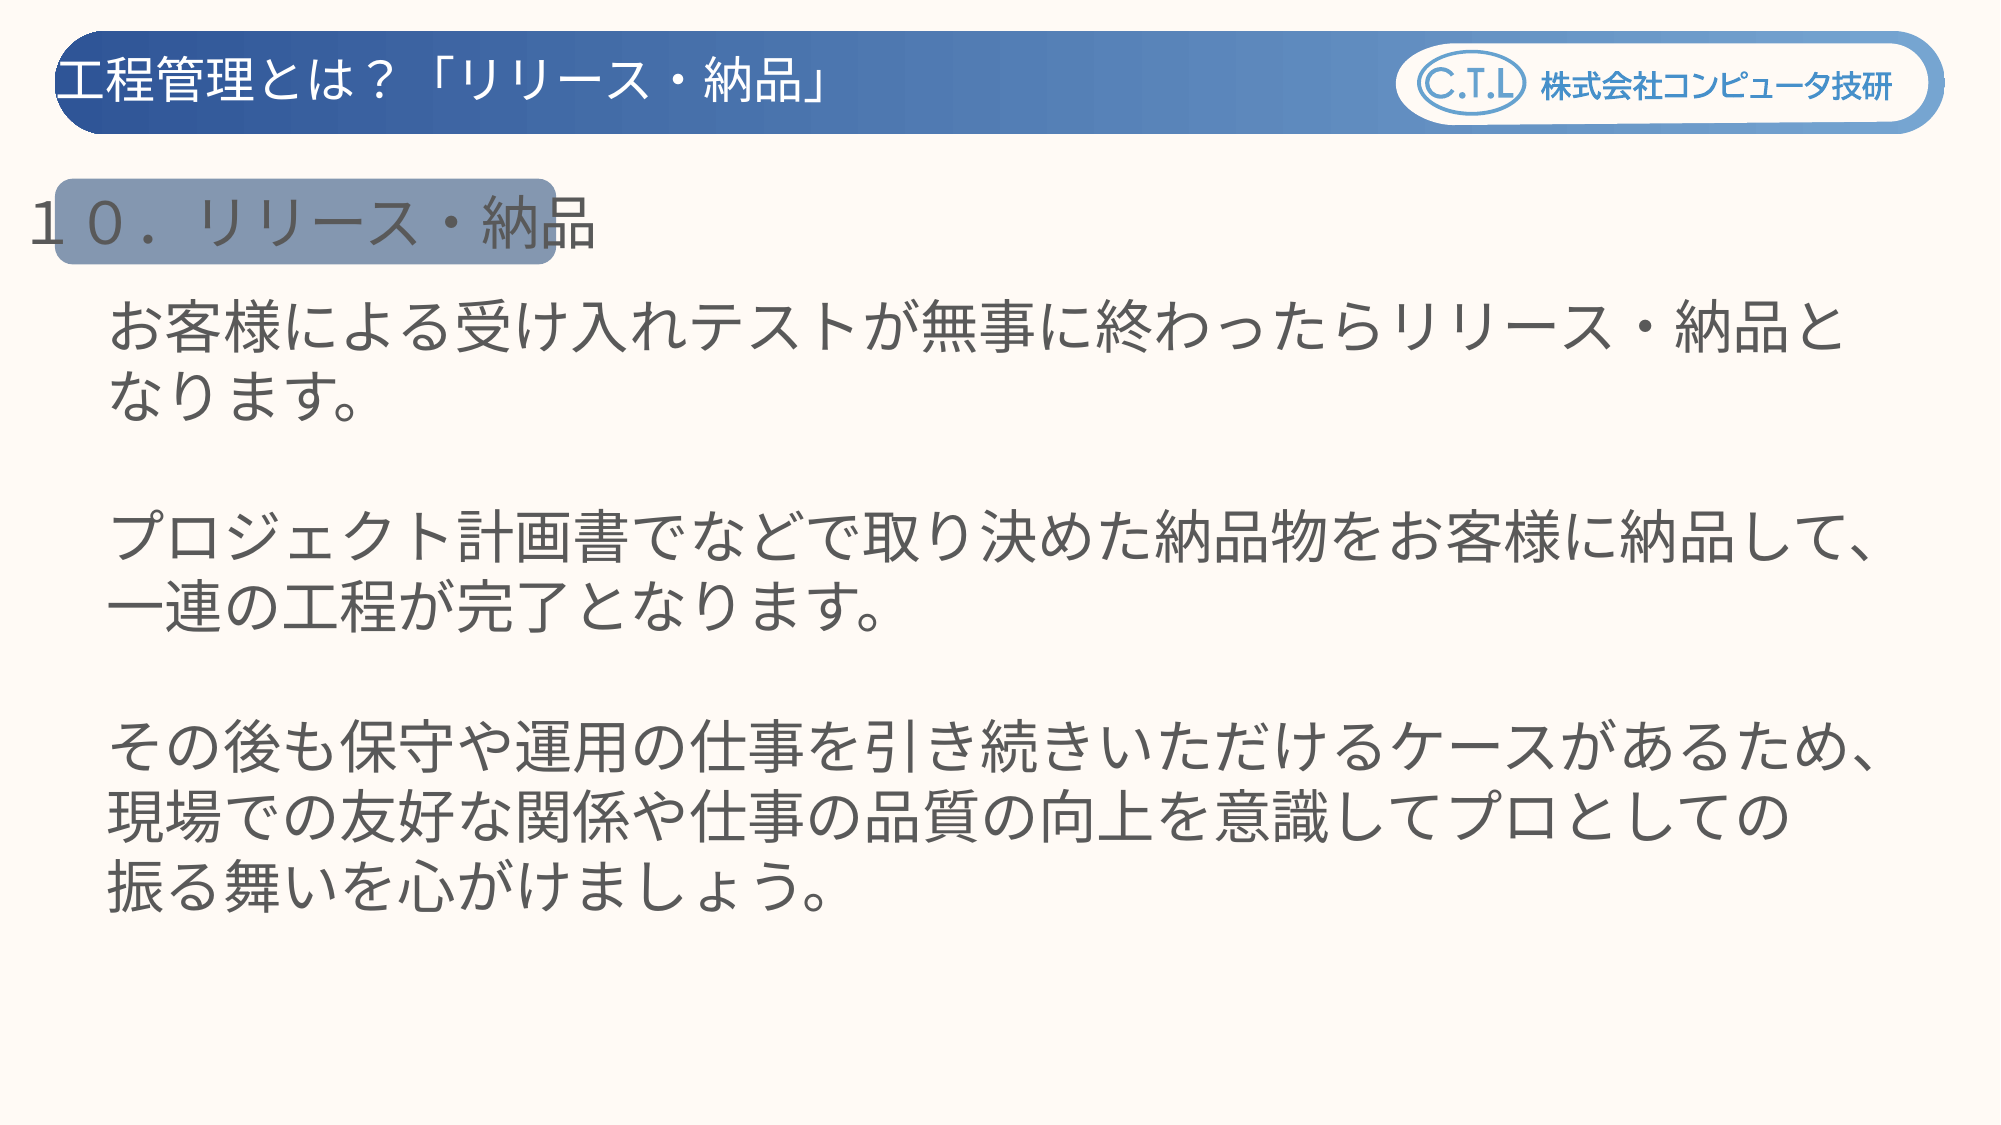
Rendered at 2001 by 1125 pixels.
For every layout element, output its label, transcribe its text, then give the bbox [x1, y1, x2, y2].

text_box 工程管理とは？「リリース・納品」 [40, 41, 868, 117]
text_box １０．リリース・納品 [3, 178, 613, 264]
text_box お客様による受け入れテストが無事に終わったらリリース・納品と なります。 プロジェクト計画書でなどで取り決めた納品物をお客様に納品して、 一連の工程が完了となります。 その後も保守や運用の仕事を引き続きいただけるケースがあるため、 現場での友好な関係や仕事の品質の向上を意識してプロとしての 振る舞いを心がけましょう。 [91, 282, 1925, 928]
